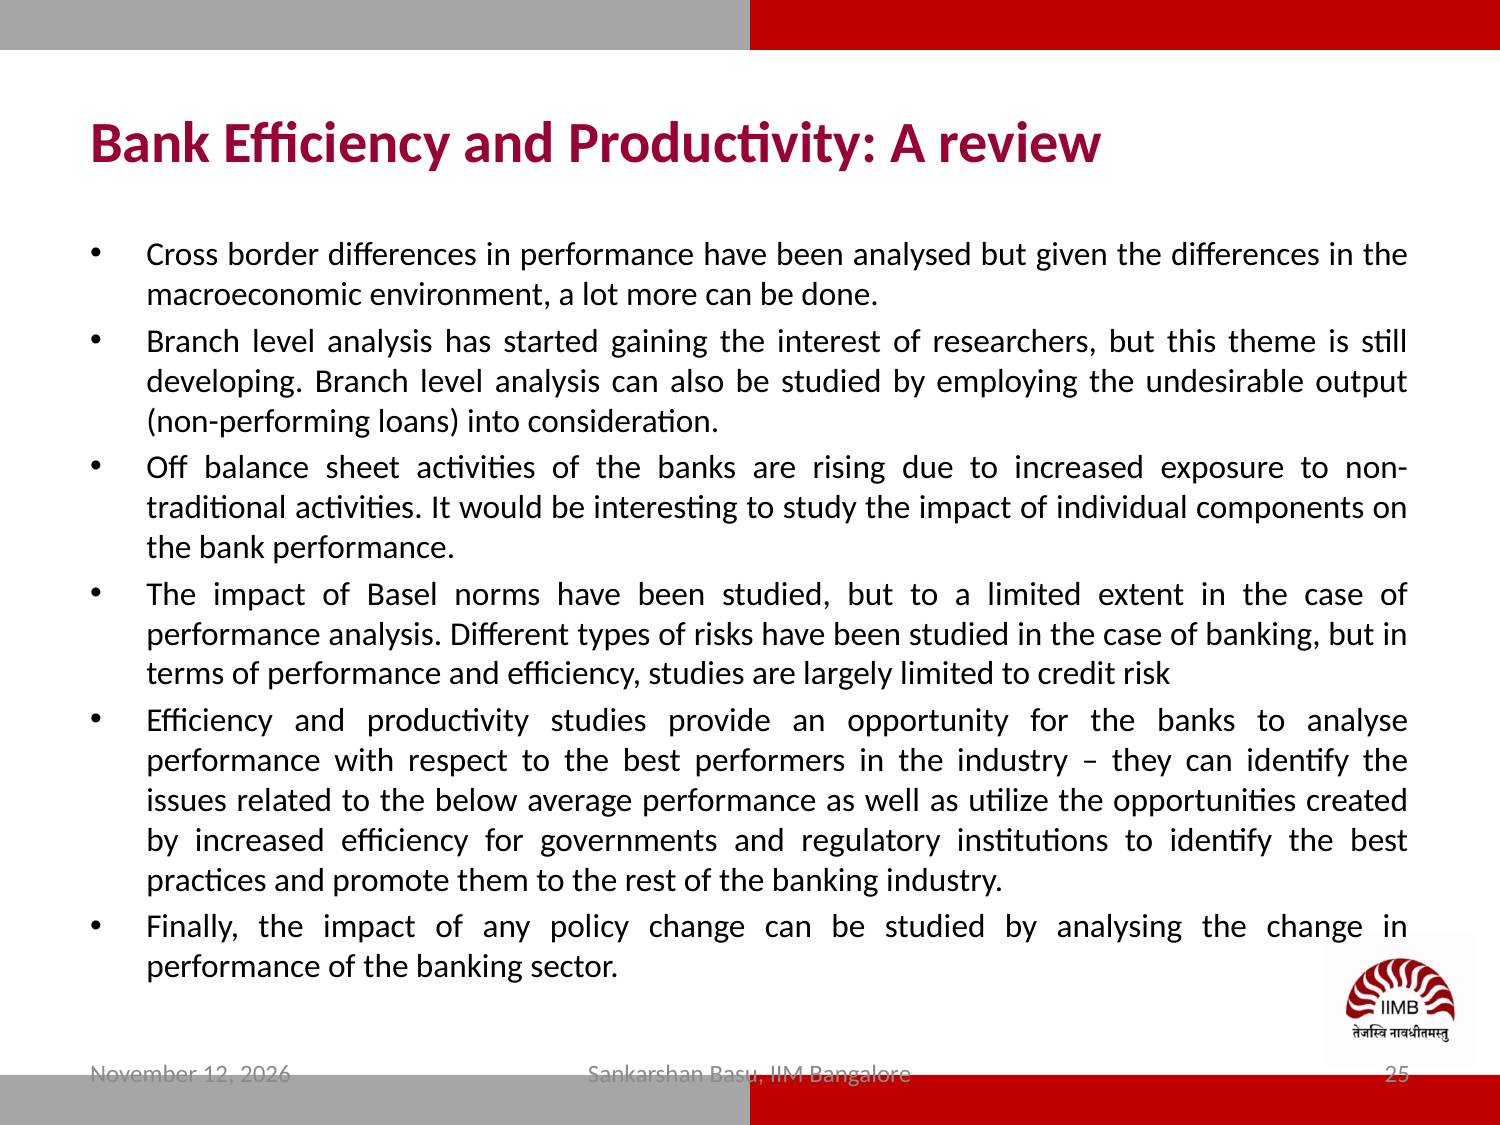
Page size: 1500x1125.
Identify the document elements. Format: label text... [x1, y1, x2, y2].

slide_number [75, 1042, 425, 1103]
title Bank Efficiency and Productivity: A review [75, 45, 1425, 224]
list Cross border differences in performance have been analysed but given the differences in the macroeconomic environment, a lot more can be done. Branch level analysis has started gaining the interest of researchers, but this theme is still developing. Branch level analysis can also be studied by employing the undesirable output (non-performing loans) into consideration. Off balance sheet activities of the banks are rising due to increased exposure to non-traditional activities. It would be interesting to study the impact of individual components on the bank performance. The impact of Basel norms have been studied, but to a limited extent in the case of performance analysis. Different types of risks have been studied in the case of banking, but in terms of performance and efficiency, studies are largely limited to credit risk Efficiency and productivity studies provide an opportunity for the banks to analyse performance with respect to the best performers in the industry – they can identify the issues related to the below average performance as well as utilize the opportunities created by increased efficiency for governments and regulatory institutions to identify the best practices and promote them to the rest of the banking industry. Finally, the impact of any policy change can be studied by analysing the change in performance of the banking sector. [75, 224, 1425, 1000]
footer Sankarshan Basu, IIM Bangalore [512, 1042, 988, 1103]
picture [1325, 934, 1475, 1066]
slide_number 25 [1074, 1042, 1425, 1103]
